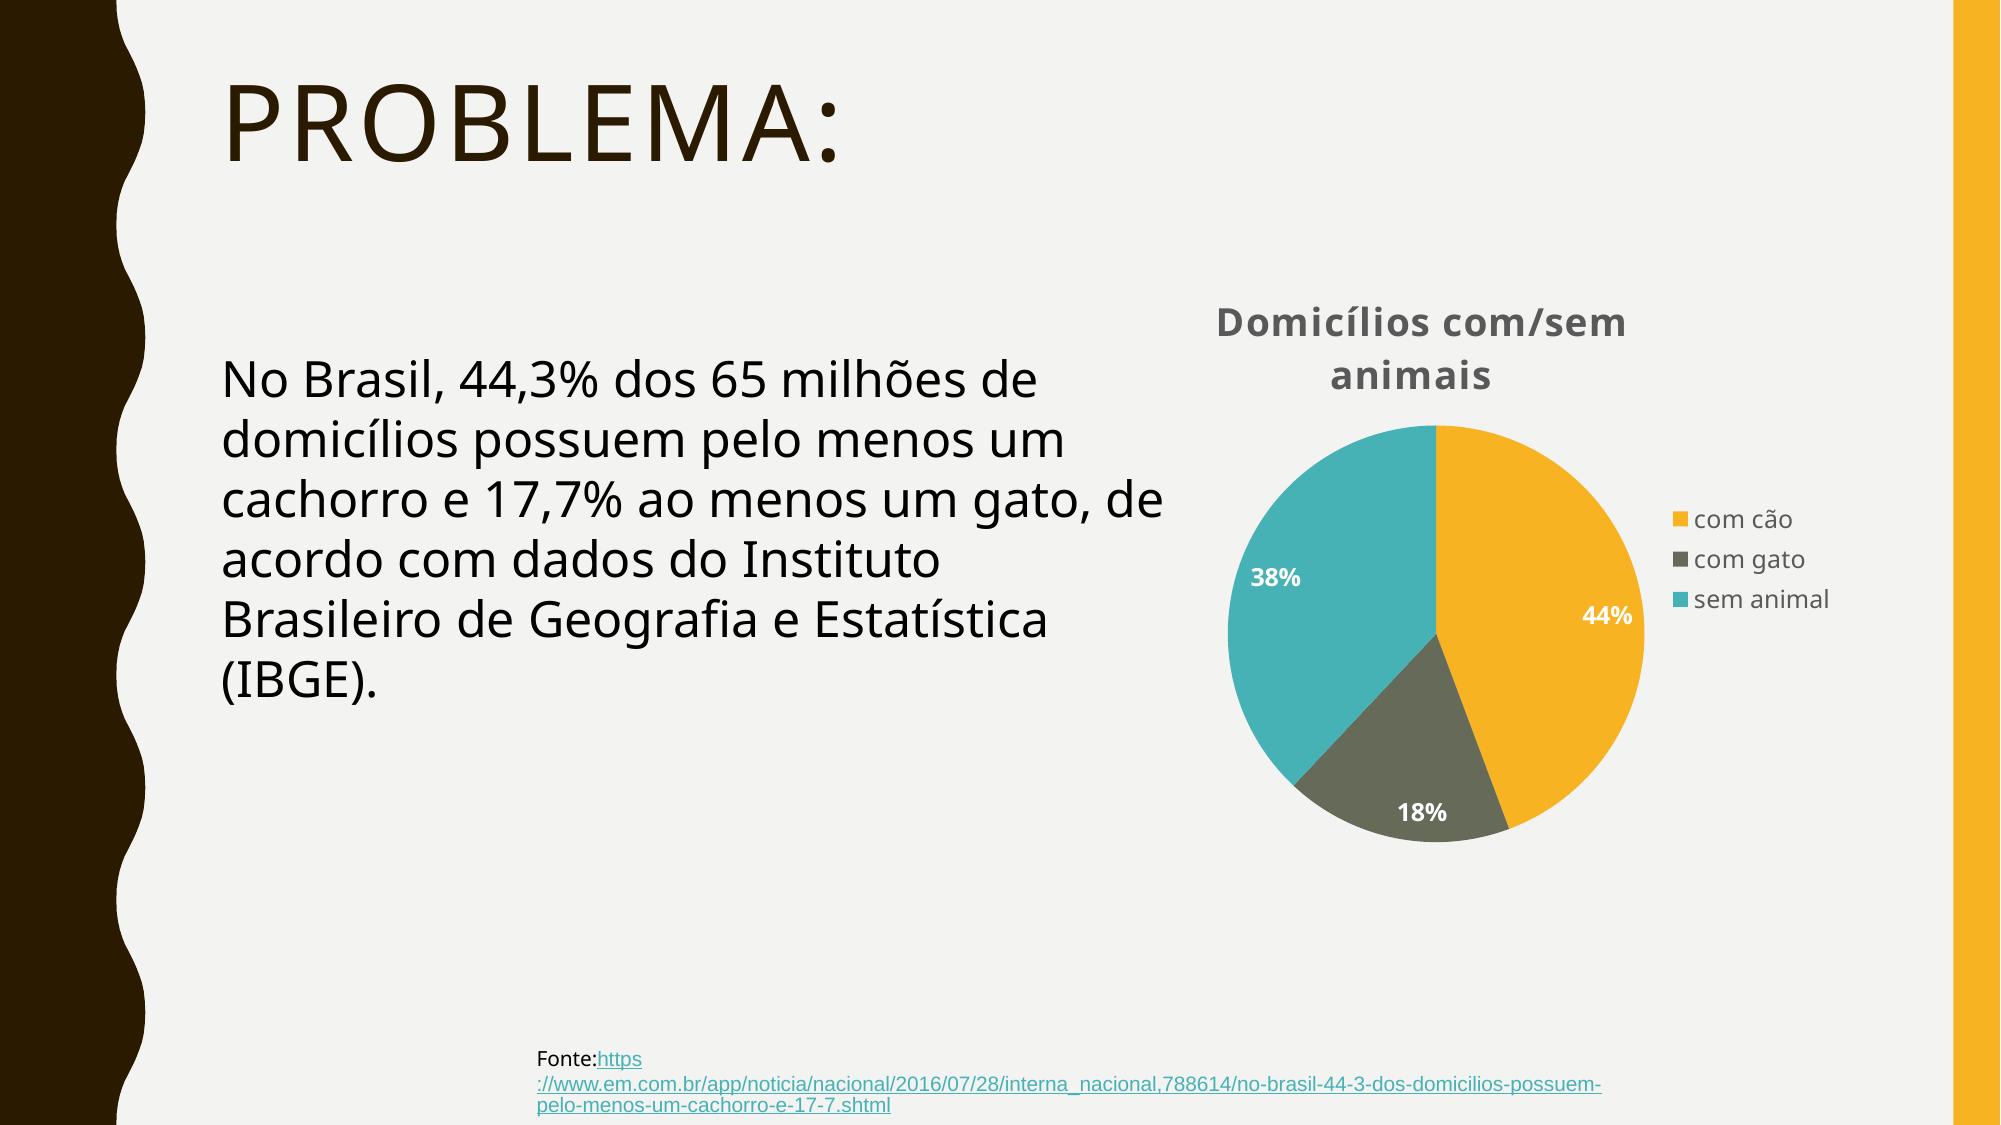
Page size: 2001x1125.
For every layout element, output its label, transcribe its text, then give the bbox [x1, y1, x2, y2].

chart [1207, 264, 1851, 854]
title Problema: [205, 62, 1875, 308]
text_box No Brasil, 44,3% dos 65 milhões de domicílios possuem pelo menos um cachorro e 17,7% ao menos um gato, de acordo com dados do Instituto Brasileiro de Geografia e Estatística (IBGE). [206, 339, 1184, 715]
text_box Fonte:https://www.em.com.br/app/noticia/nacional/2016/07/28/interna_nacional,788614/no-brasil-44-3-dos-domicilios-possuem-pelo-menos-um-cachorro-e-17-7.shtml [521, 1030, 1625, 1099]
